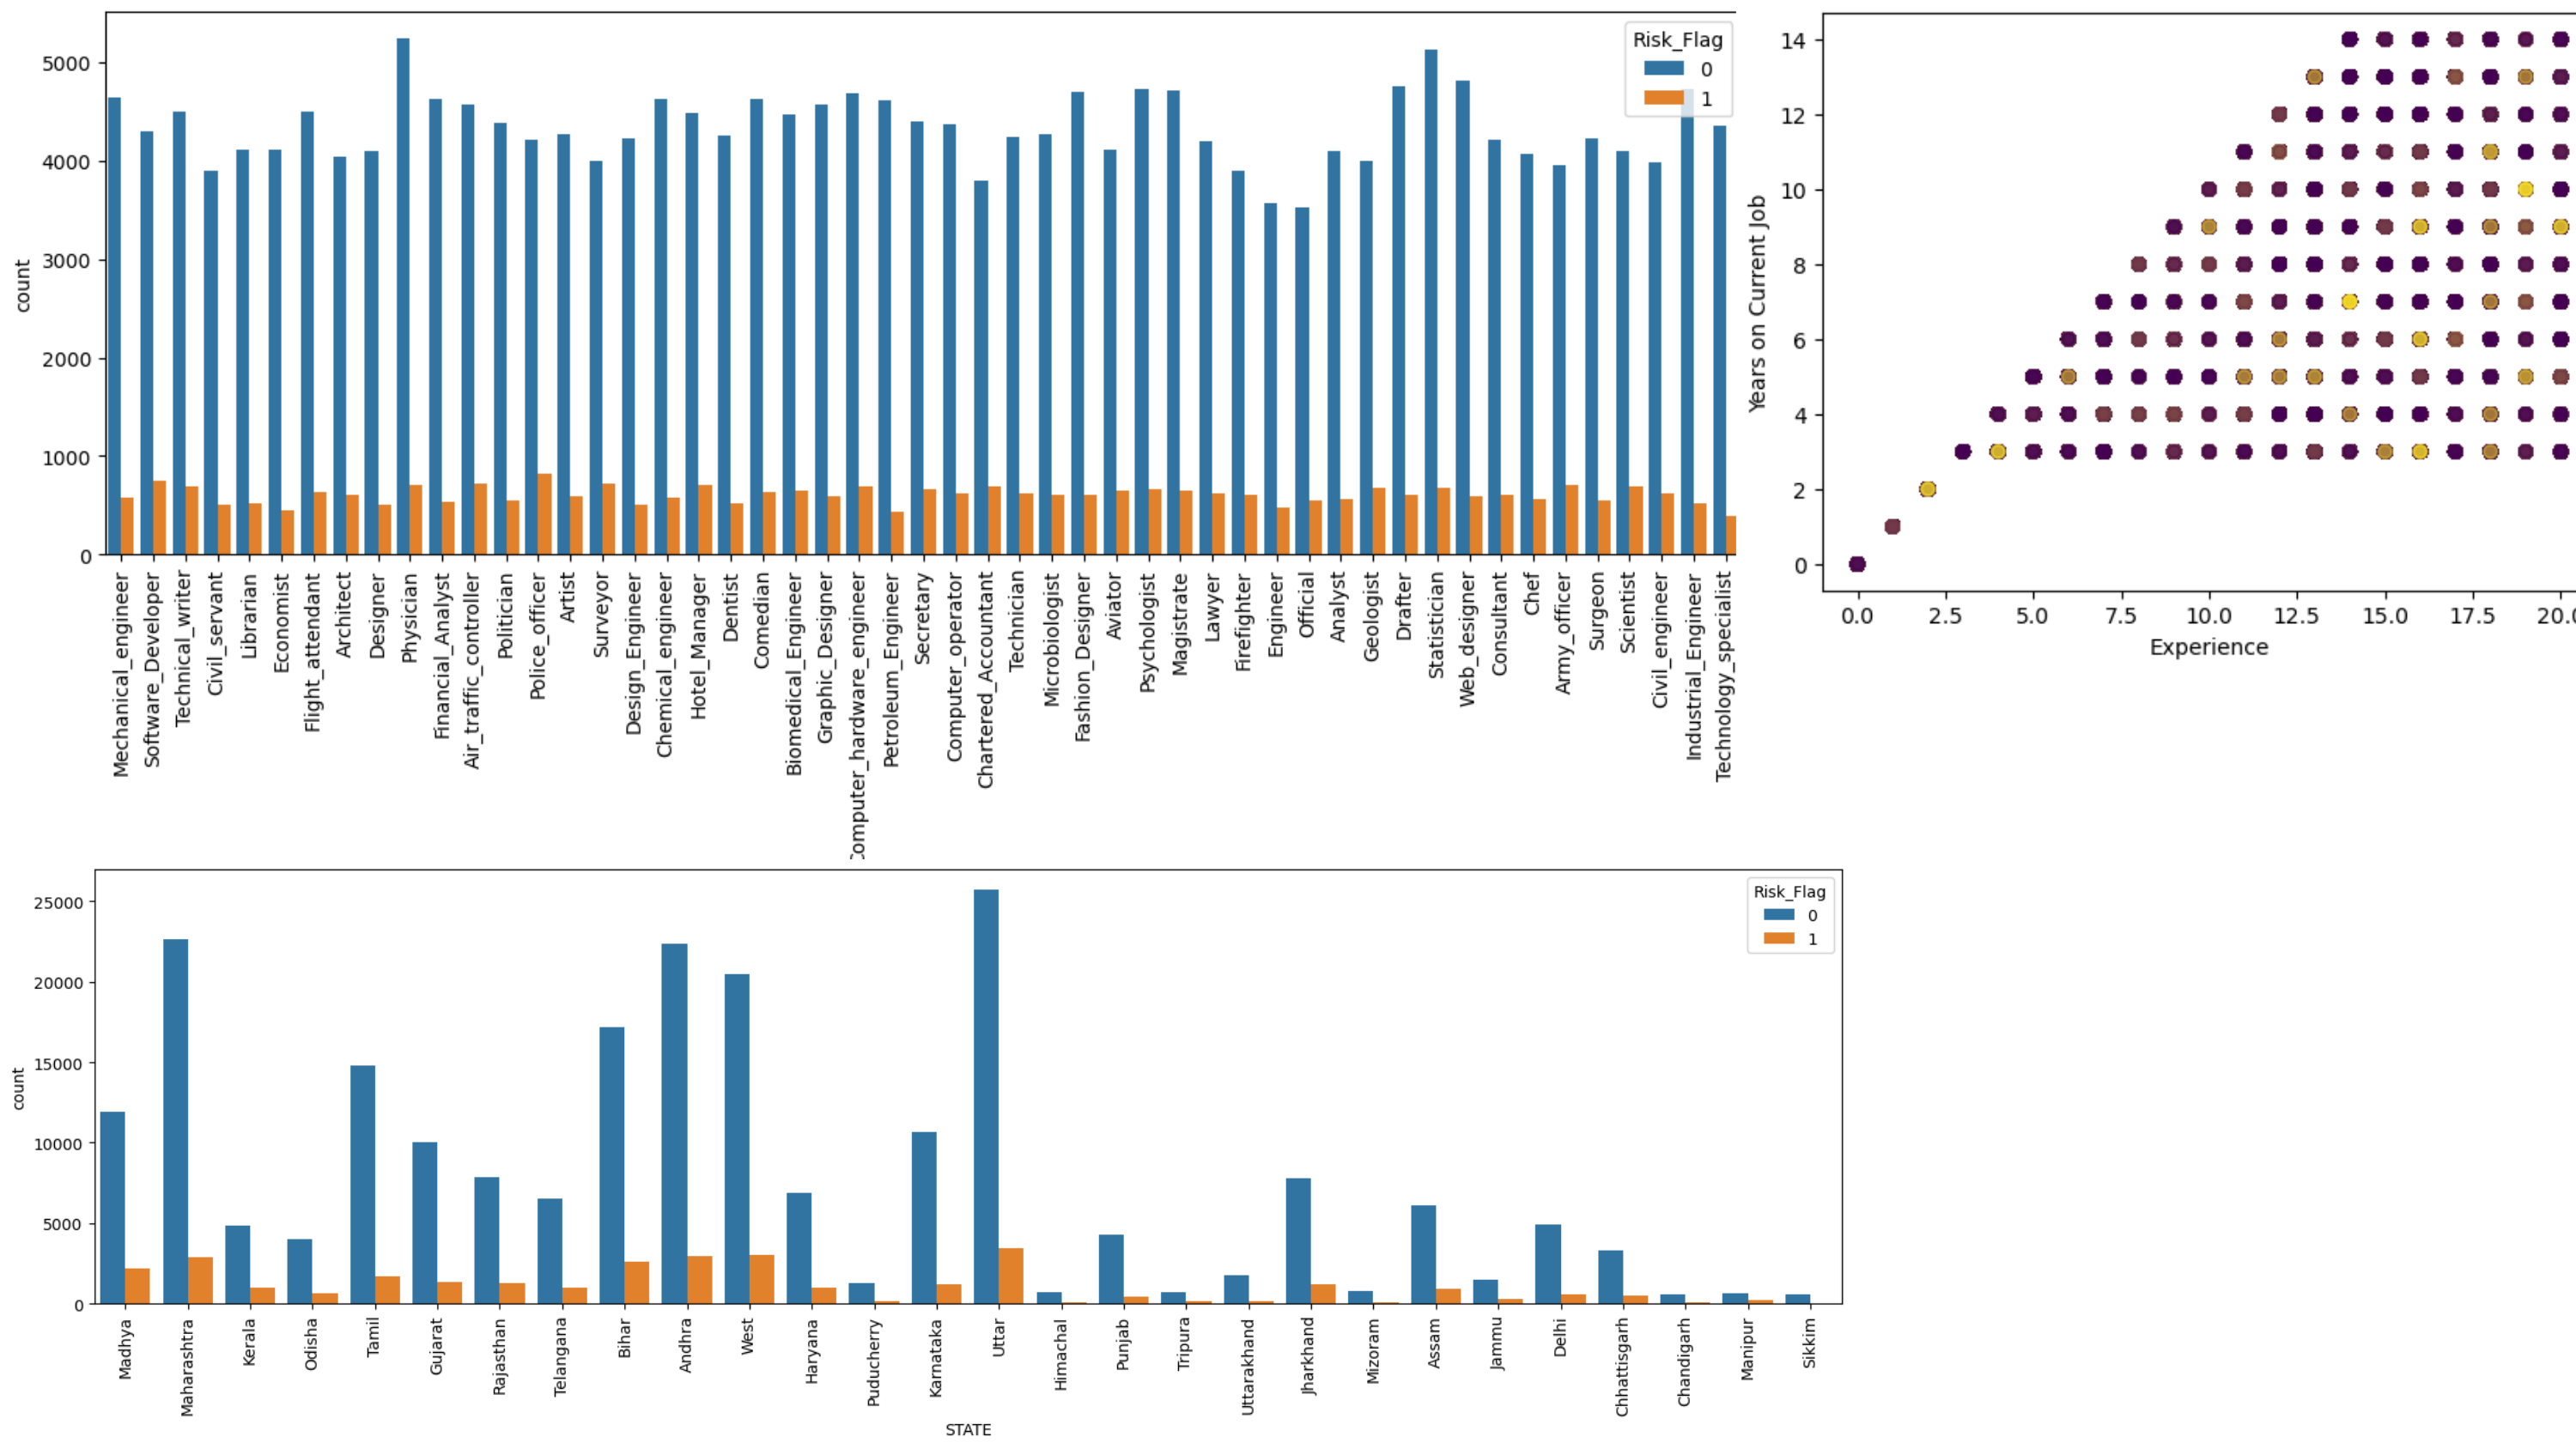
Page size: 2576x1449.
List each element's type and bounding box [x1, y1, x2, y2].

text_box [0, 859, 1852, 1449]
text_box [0, 0, 1756, 859]
text_box [1735, 0, 2576, 674]
